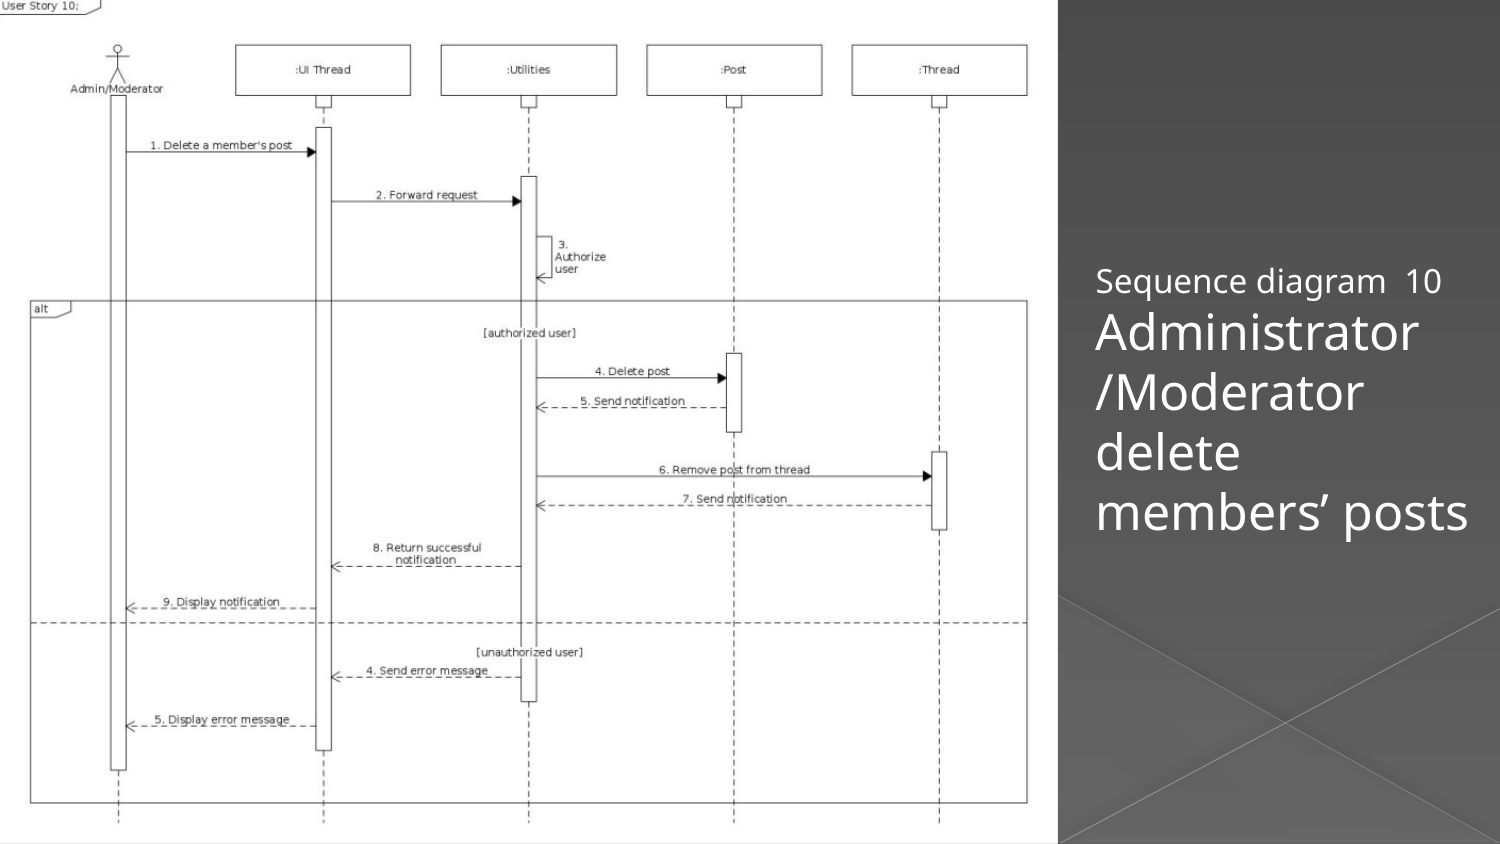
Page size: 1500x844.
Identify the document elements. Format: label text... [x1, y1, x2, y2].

text_box Sequence diagram 10 Administrator /Moderator delete members’ posts [1080, 253, 1500, 548]
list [0, 0, 1059, 844]
